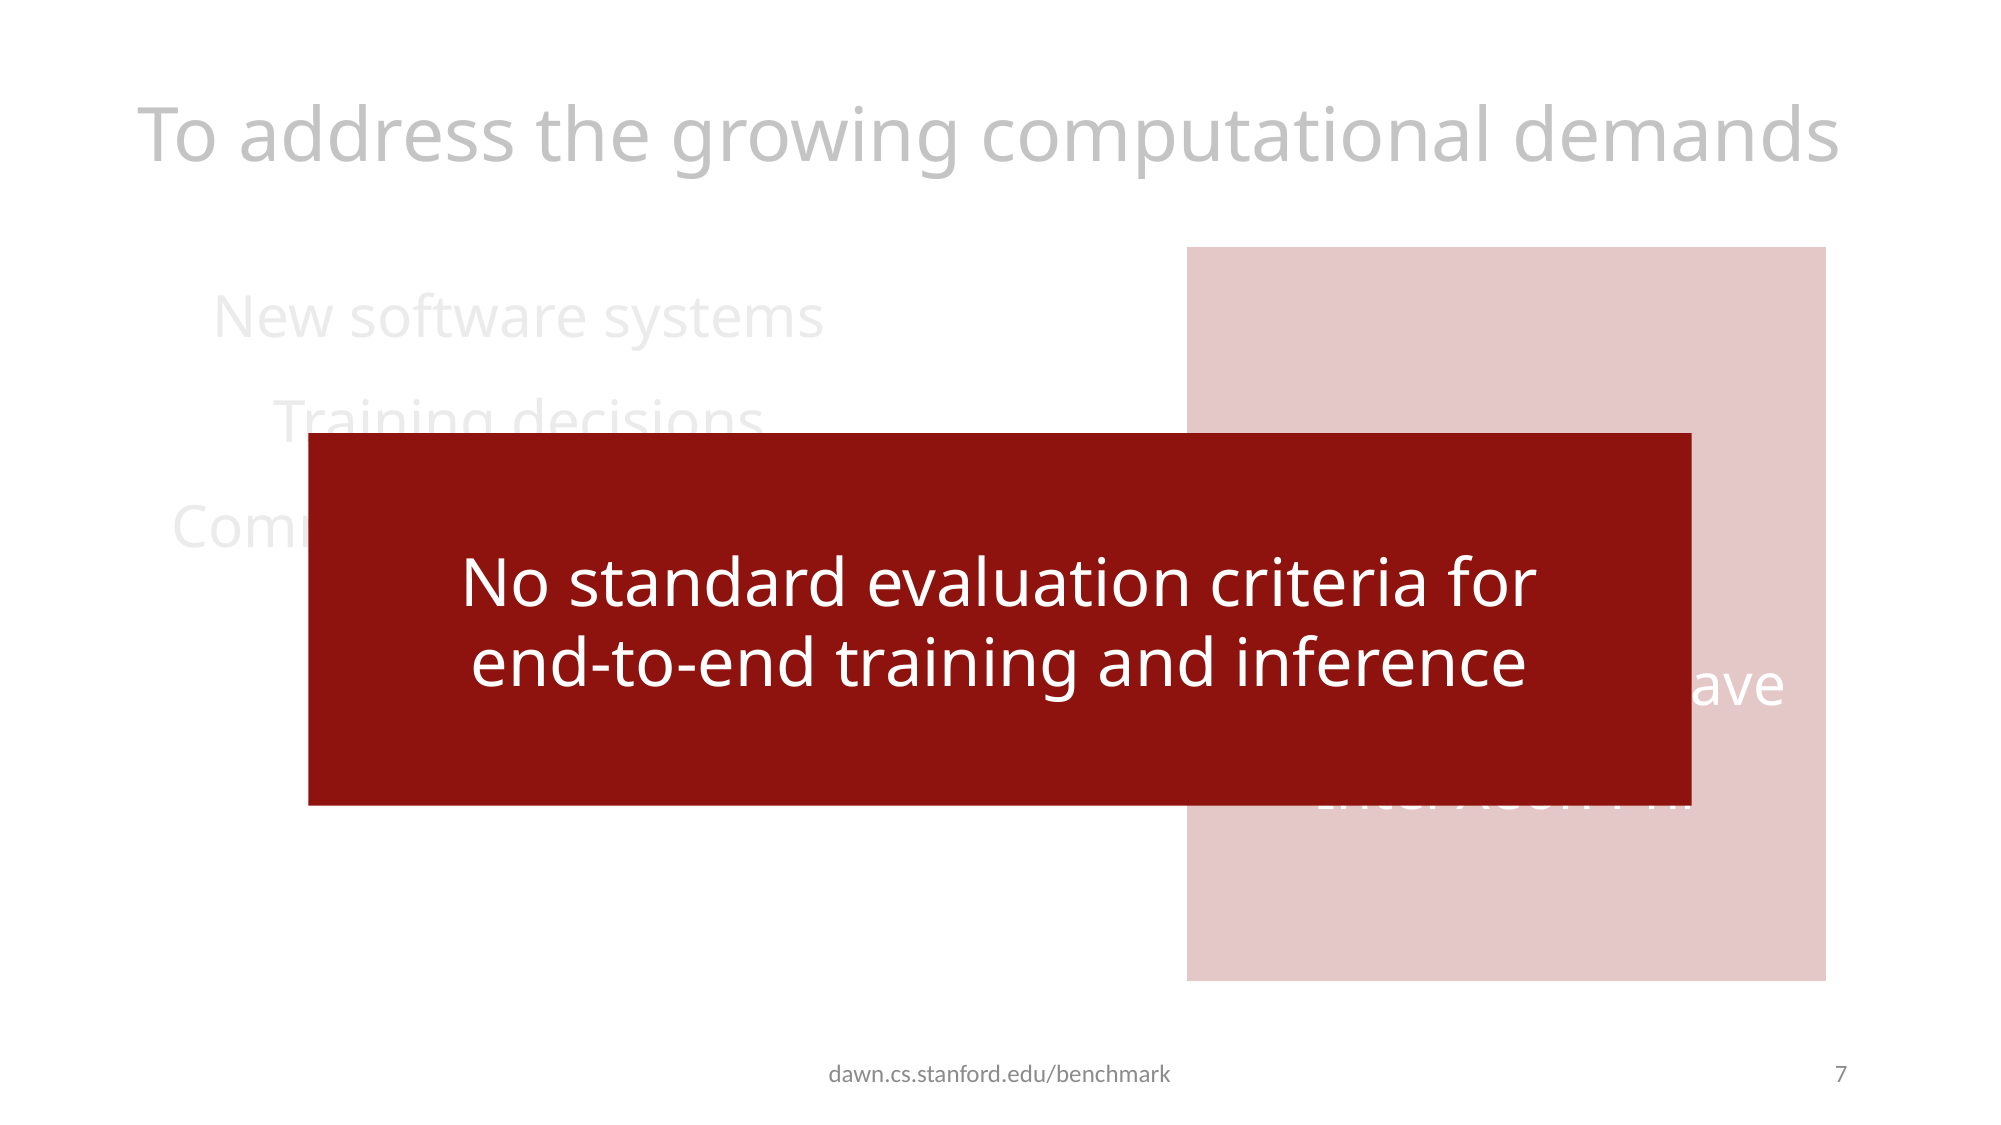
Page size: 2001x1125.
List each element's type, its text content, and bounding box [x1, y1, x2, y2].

footer dawn.cs.stanford.edu/benchmark [662, 1042, 1338, 1103]
text_box [307, 432, 1693, 807]
text_box No standard evaluation criteria for end-to-end training and inference [445, 532, 1555, 708]
text_box [0, 0, 2000, 1016]
slide_number 7 [1412, 1042, 1863, 1103]
